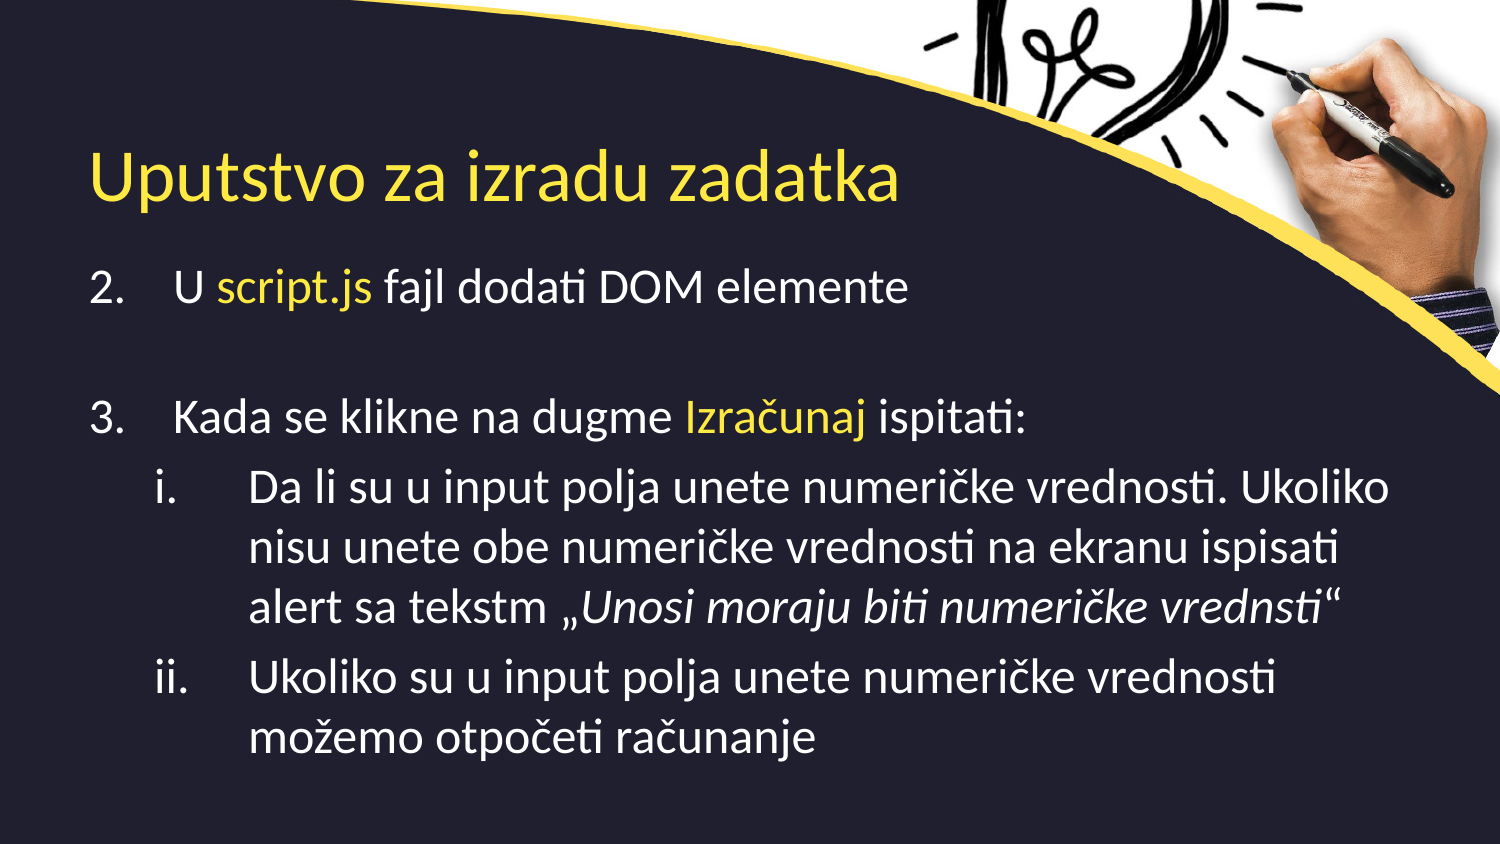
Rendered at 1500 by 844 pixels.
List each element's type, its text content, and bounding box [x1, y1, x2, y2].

picture [0, 0, 1500, 844]
list U script.js fajl dodati DOM elemente Kada se klikne na dugme Izračunaj ispitati: Da li su u input polja unete numeričke vrednosti. Ukoliko nisu unete obe numeričke vrednosti na ekranu ispisati alert sa tekstm „Unosi moraju biti numeričke vrednsti“ Ukoliko su u input polja unete numeričke vrednosti možemo otpočeti računanje [73, 246, 1452, 798]
title Uputstvo za izradu zadatka [73, 96, 1427, 246]
